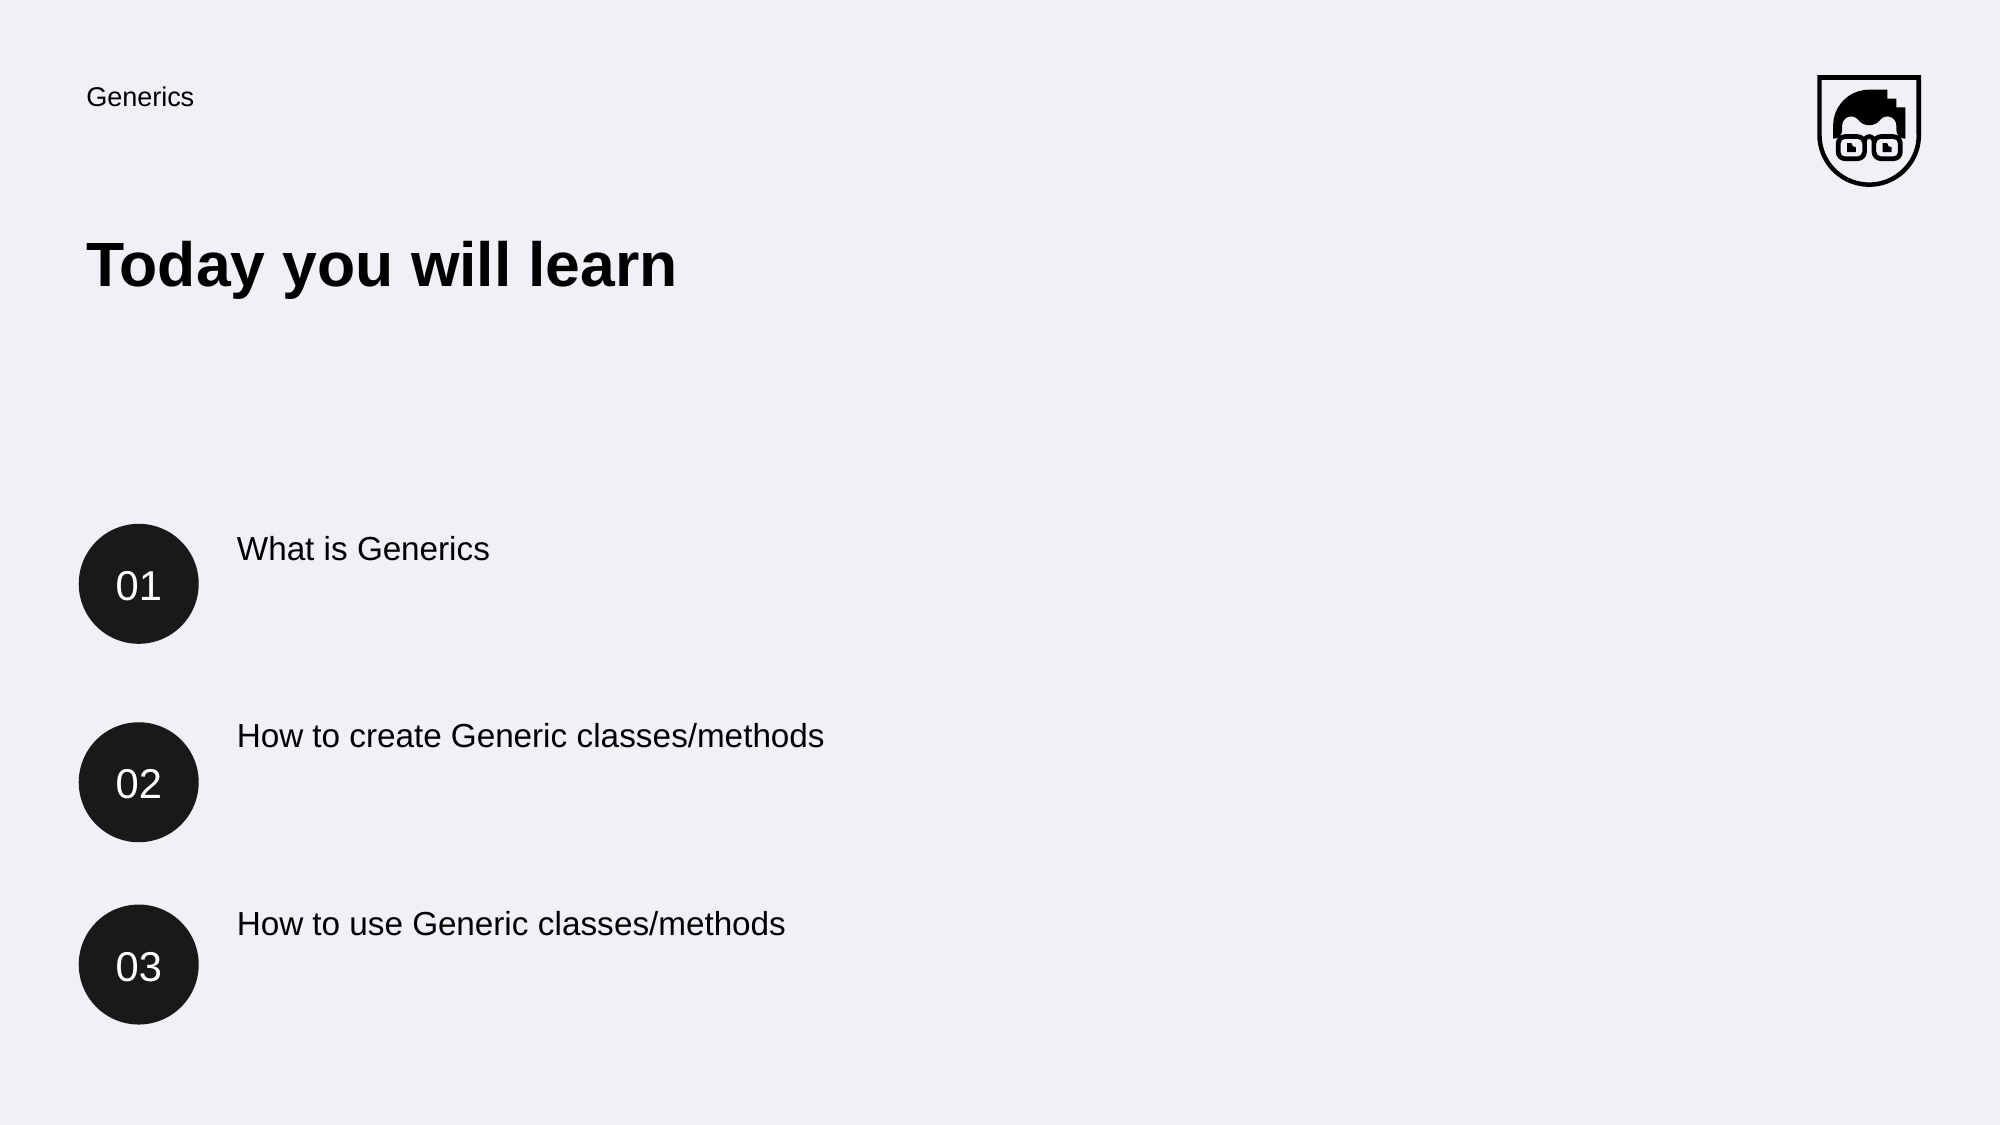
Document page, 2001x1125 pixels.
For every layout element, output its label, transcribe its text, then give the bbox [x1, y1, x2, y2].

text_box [78, 721, 199, 843]
list Generics [78, 75, 1000, 150]
list How to use Generic classes/methods [229, 898, 925, 1047]
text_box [78, 904, 199, 1025]
list How to create Generic classes/methods [229, 711, 925, 860]
title Today you will learn [78, 224, 925, 449]
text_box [78, 523, 199, 645]
list What is Generics [229, 523, 925, 672]
